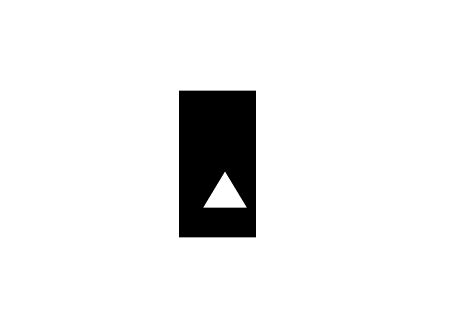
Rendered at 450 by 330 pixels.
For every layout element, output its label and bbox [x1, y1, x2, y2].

text_box [206, 111, 244, 206]
text_box [177, 88, 258, 239]
